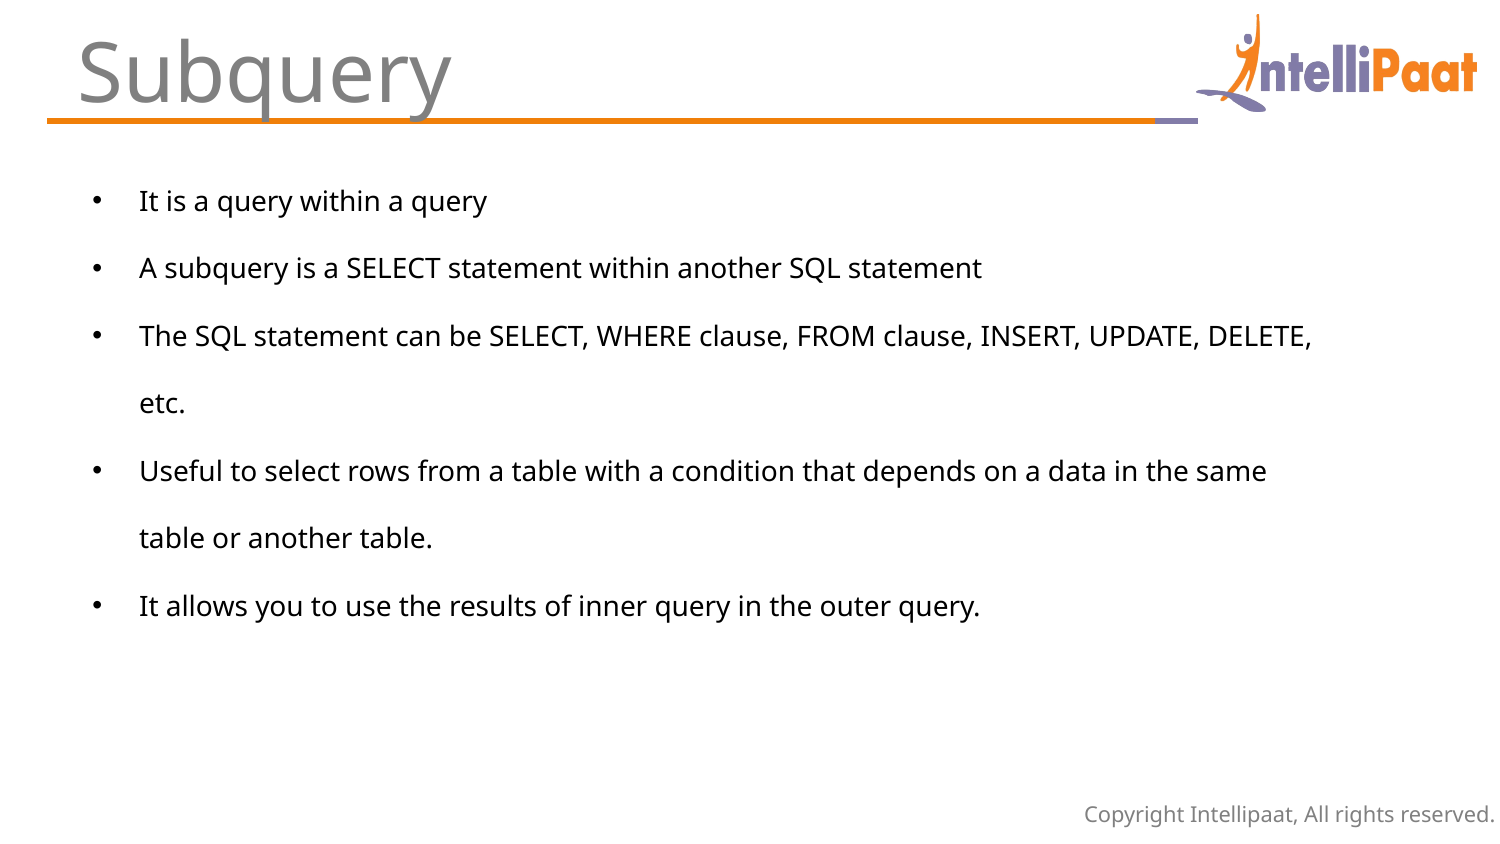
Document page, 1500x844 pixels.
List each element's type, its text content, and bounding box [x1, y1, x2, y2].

text_box It is a query within a query A subquery is a SELECT statement within another SQL statement The SQL statement can be SELECT, WHERE clause, FROM clause, INSERT, UPDATE, DELETE, etc. Useful to select rows from a table with a condition that depends on a data in the same table or another table. It allows you to use the results of inner query in the outer query. [77, 142, 1353, 697]
text_box Subquery [77, 23, 1143, 119]
picture [1196, 14, 1477, 112]
